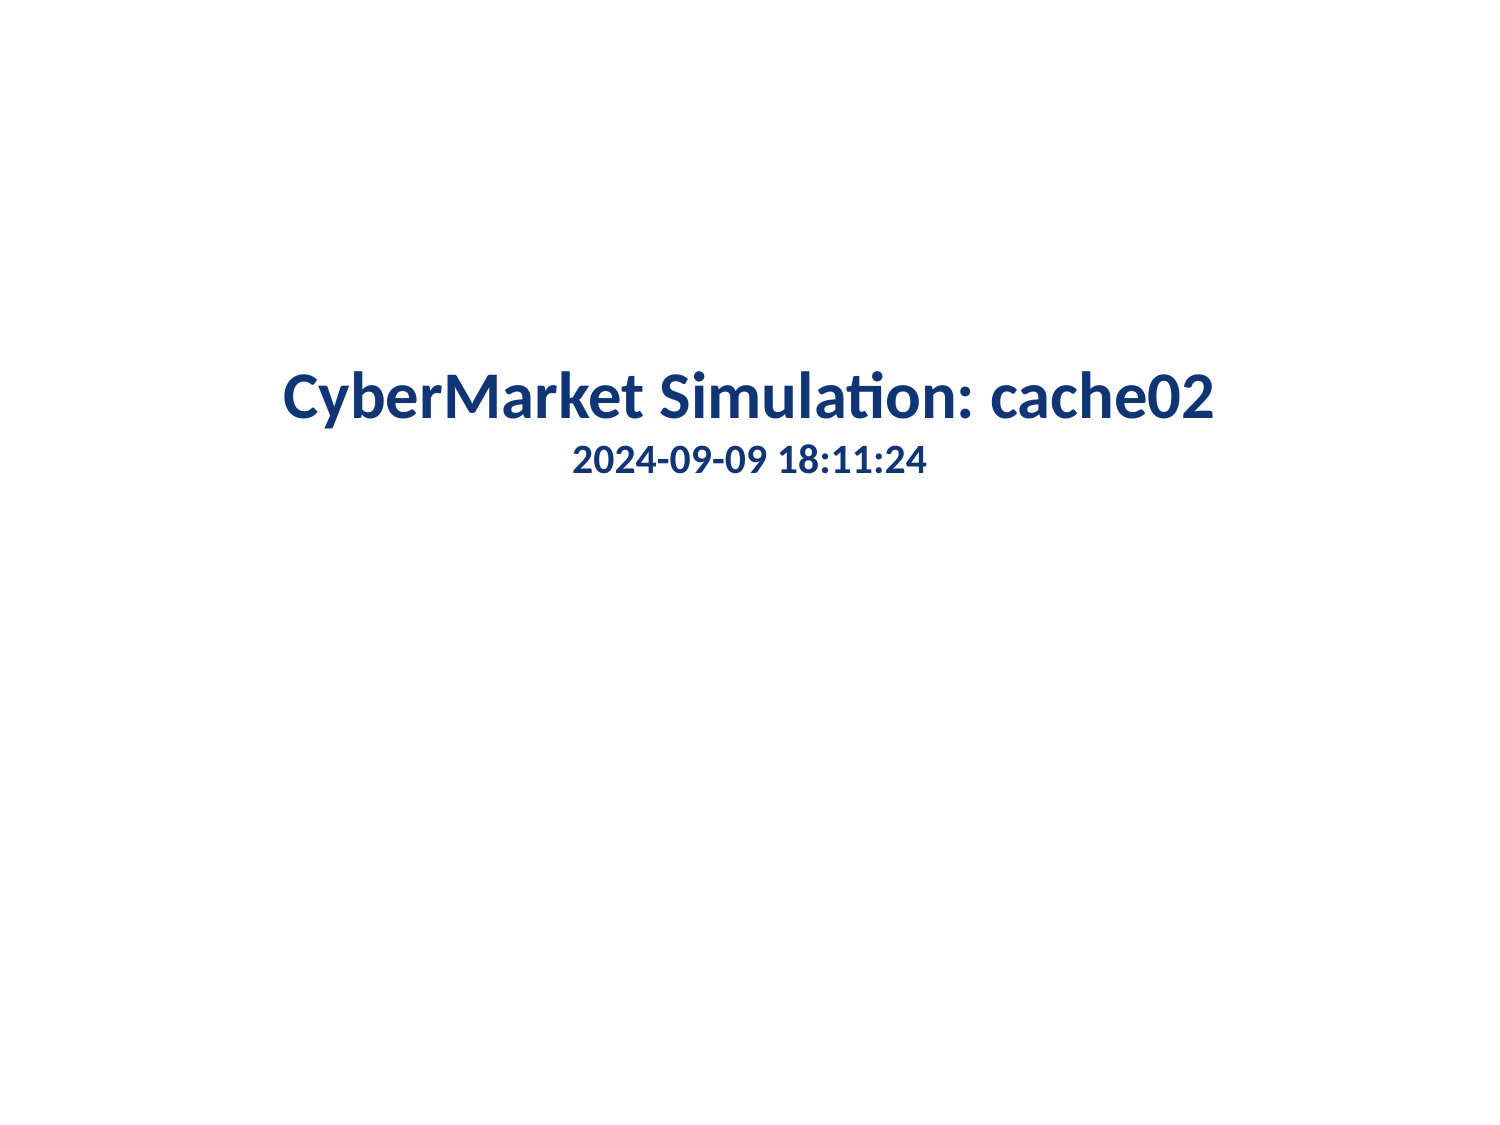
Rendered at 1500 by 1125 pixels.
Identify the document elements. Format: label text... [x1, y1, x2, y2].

text_box CyberMarket Simulation: cache02 2024-09-09 18:11:24 [74, 299, 1425, 490]
